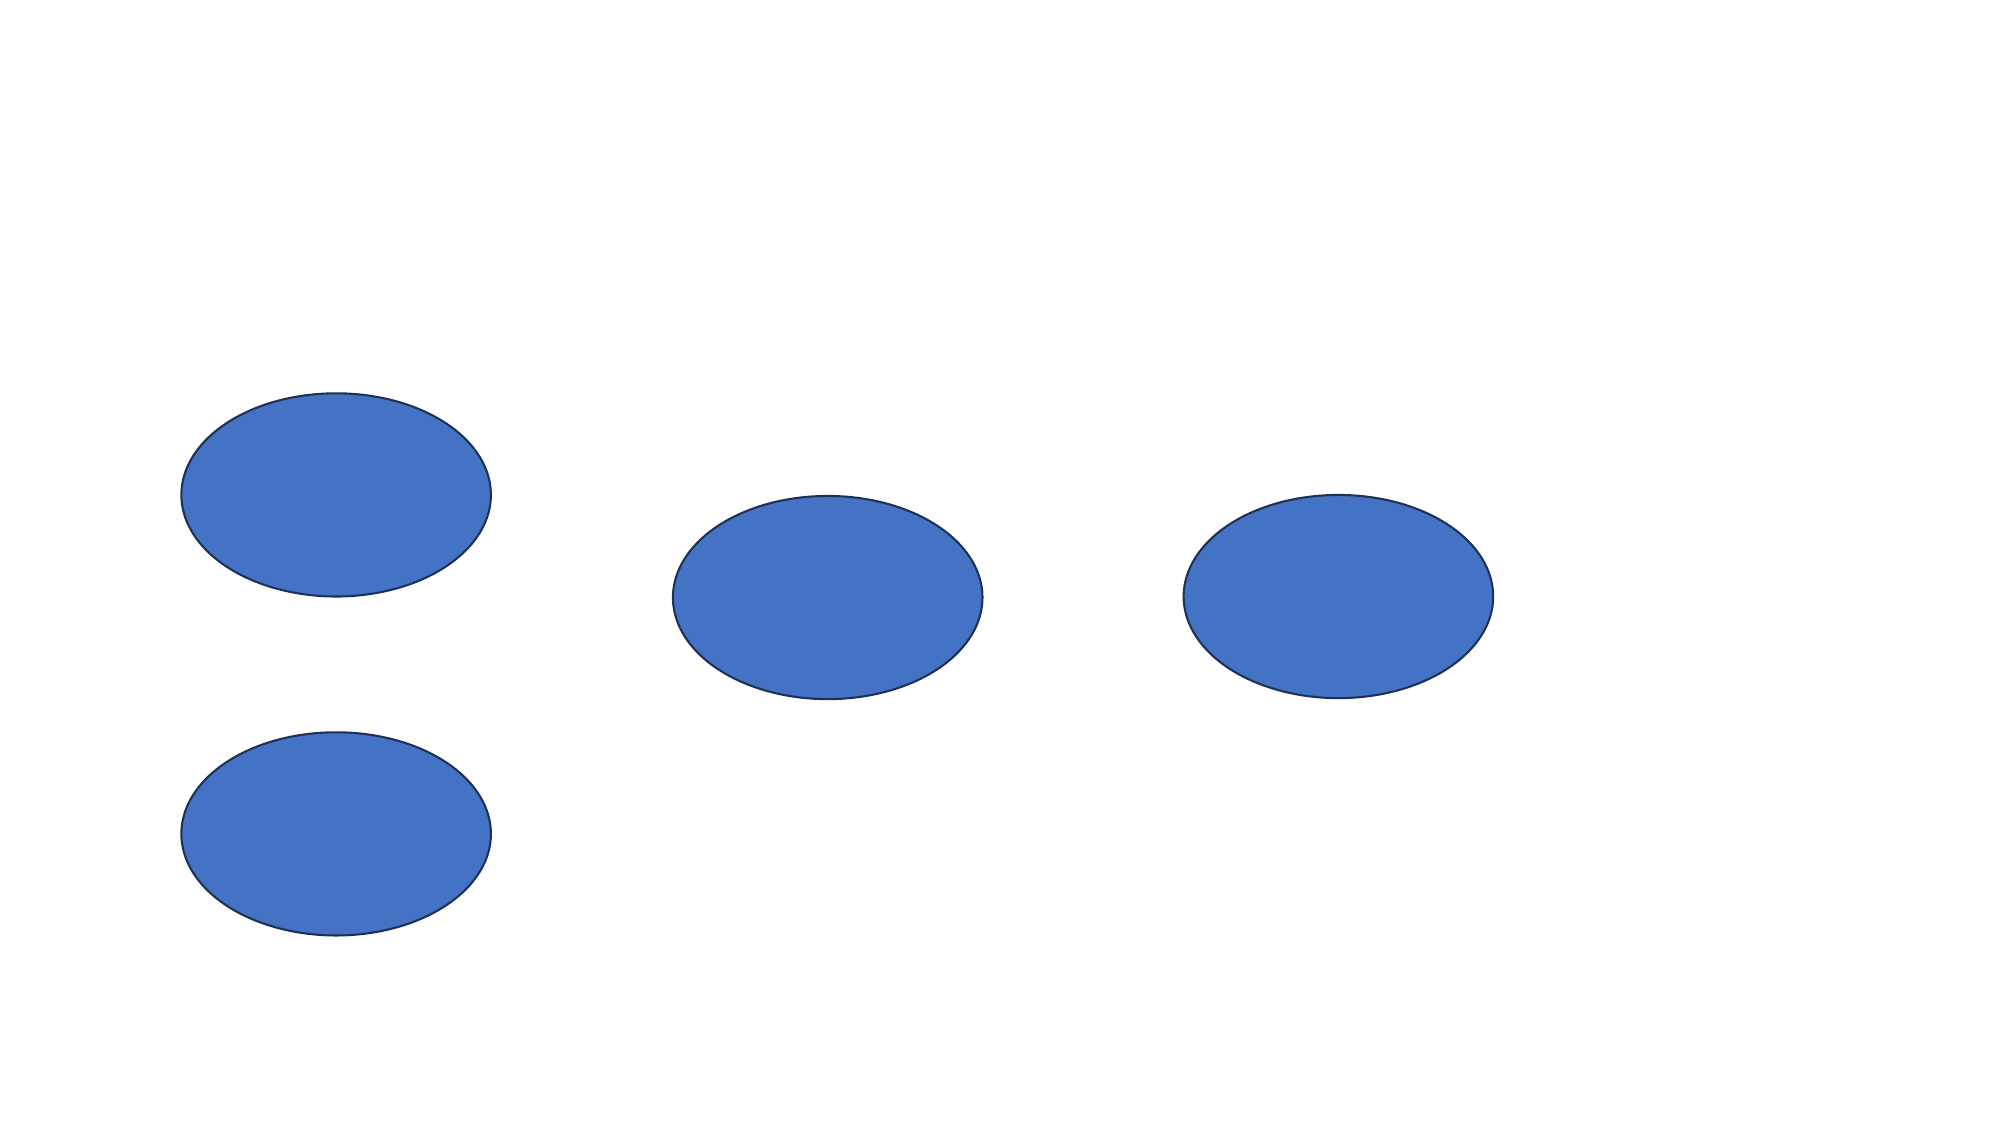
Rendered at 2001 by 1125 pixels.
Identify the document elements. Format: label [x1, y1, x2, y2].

text_box [180, 731, 492, 937]
text_box [671, 494, 984, 701]
text_box [1182, 493, 1495, 700]
text_box [180, 392, 492, 598]
